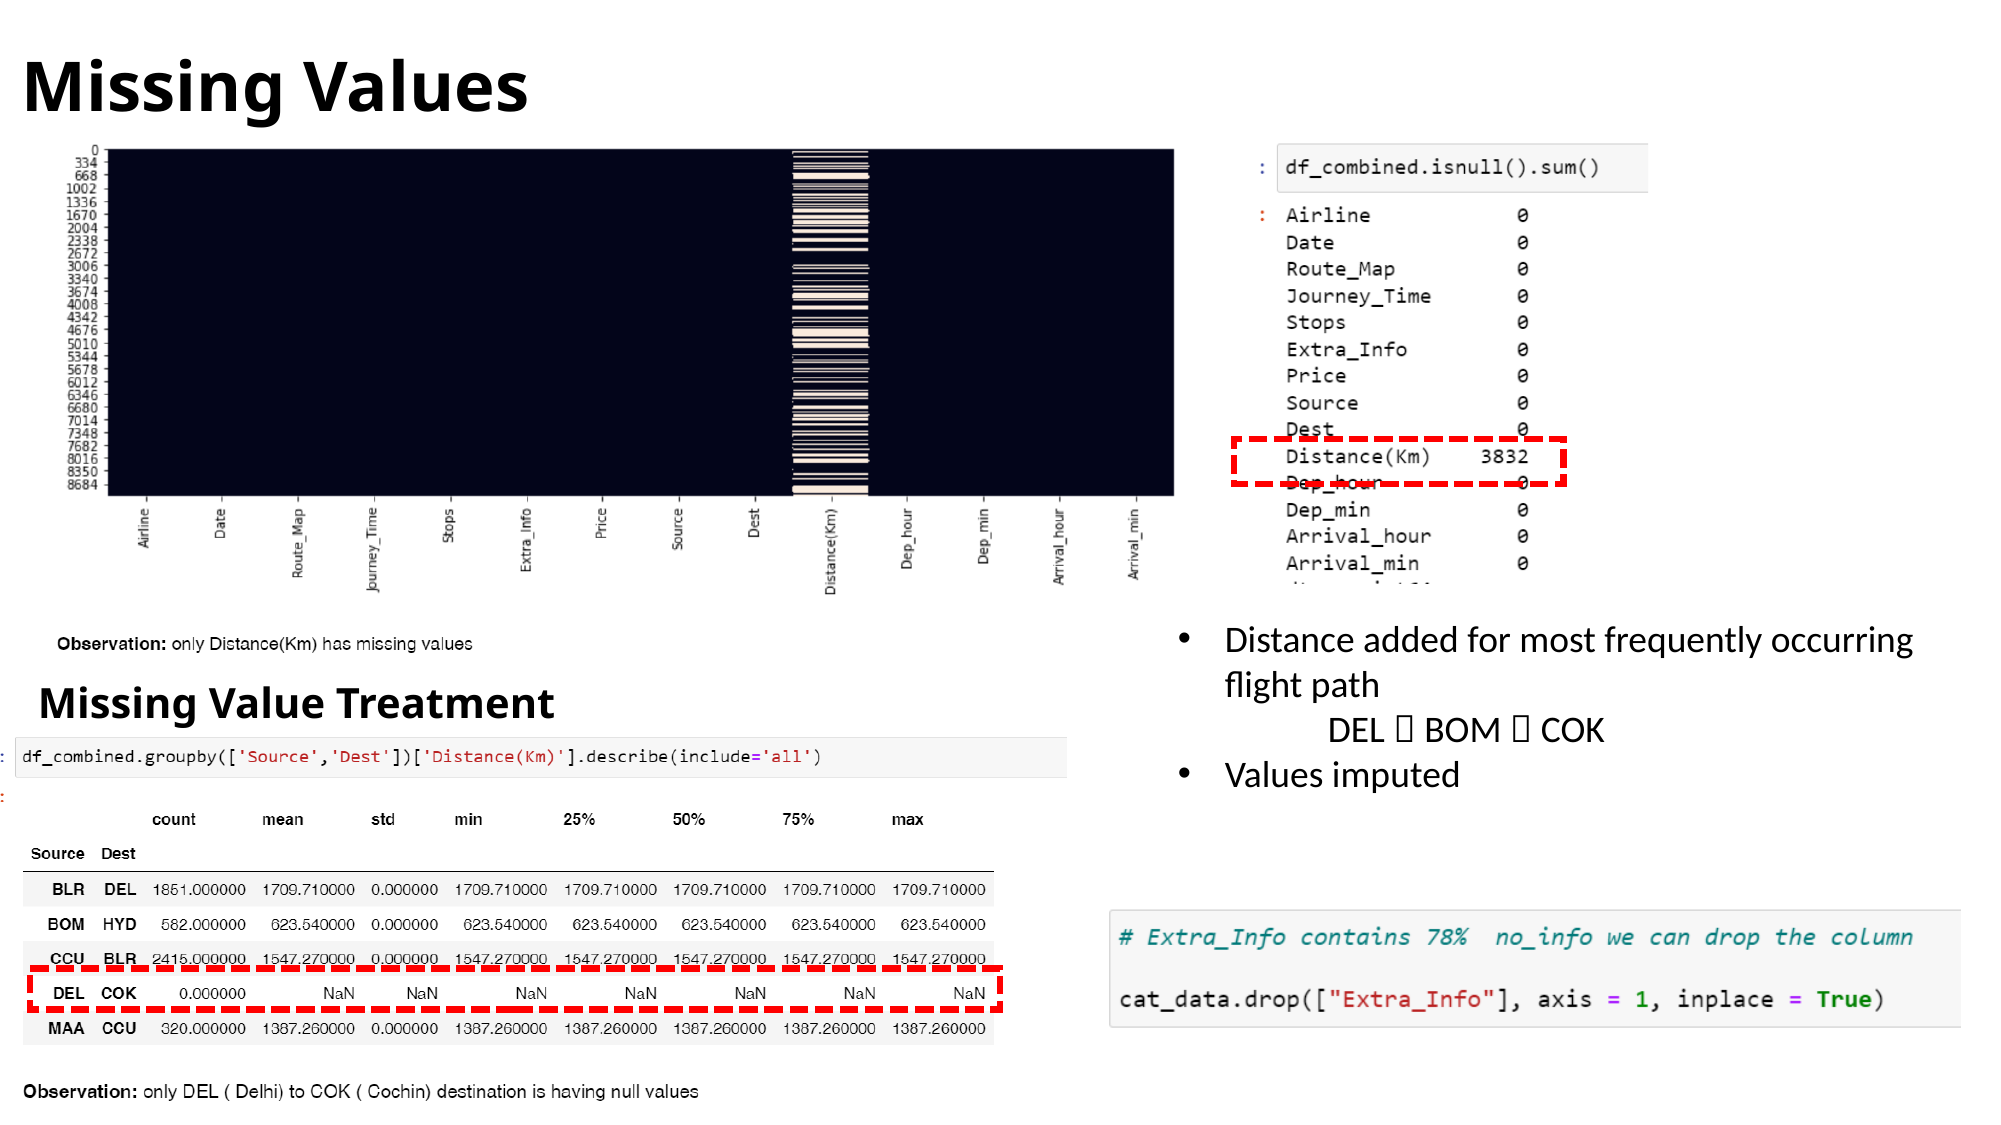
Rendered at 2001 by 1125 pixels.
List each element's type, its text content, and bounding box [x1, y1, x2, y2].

picture [1258, 133, 1649, 584]
picture [30, 133, 1234, 669]
picture [1102, 906, 1961, 1040]
title Missing Values [13, 0, 881, 135]
text_box Distance added for most frequently occurring flight path DEL  BOM  COK Values imputed [1170, 607, 2000, 803]
text_box [1234, 438, 1258, 485]
picture [0, 729, 1067, 1117]
text_box Missing Value Treatment [30, 669, 1170, 736]
